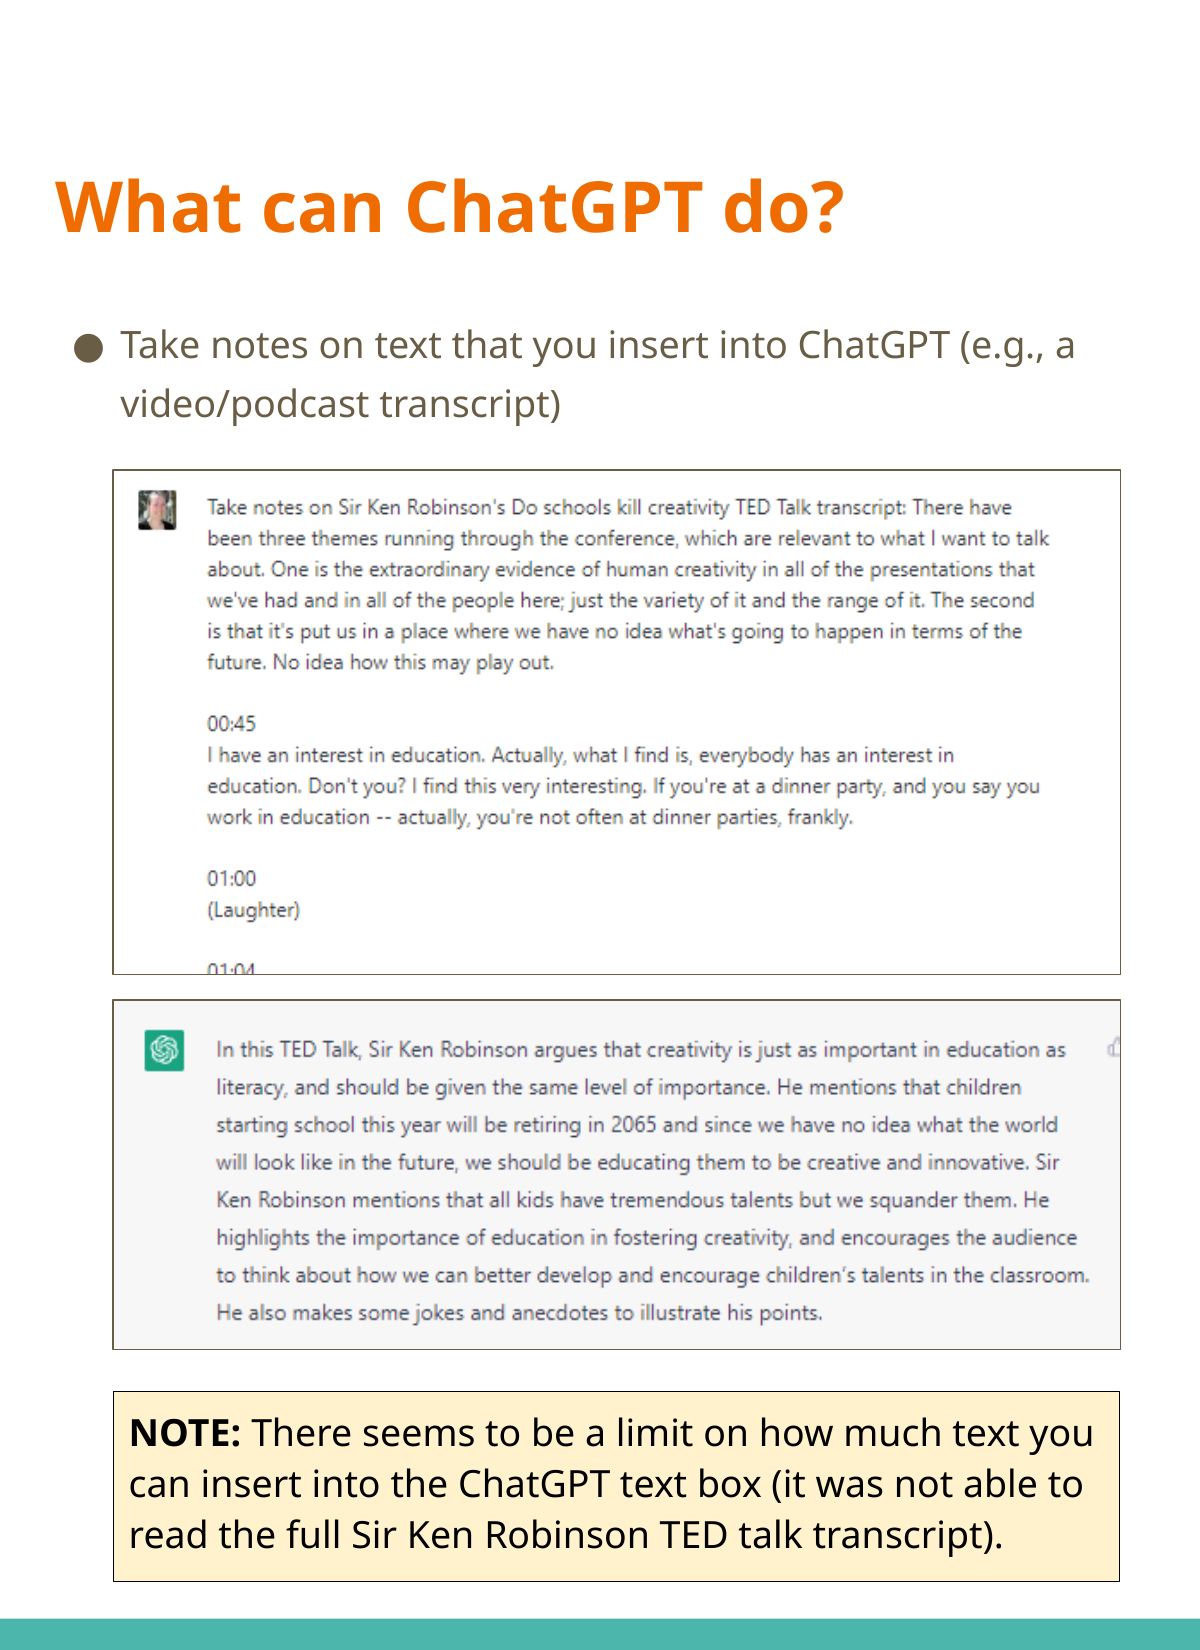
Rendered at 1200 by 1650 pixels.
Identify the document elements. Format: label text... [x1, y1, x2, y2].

picture [113, 470, 1120, 975]
list Take notes on text that you insert into ChatGPT (e.g., a video/podcast transcript) [40, 296, 1160, 444]
title What can ChatGPT do? [40, 142, 1160, 269]
text_box NOTE: There seems to be a limit on how much text you can insert into the ChatGPT text box (it was not able to read the full Sir Ken Robinson TED talk transcript). [113, 1391, 1120, 1582]
picture [113, 1000, 1120, 1349]
